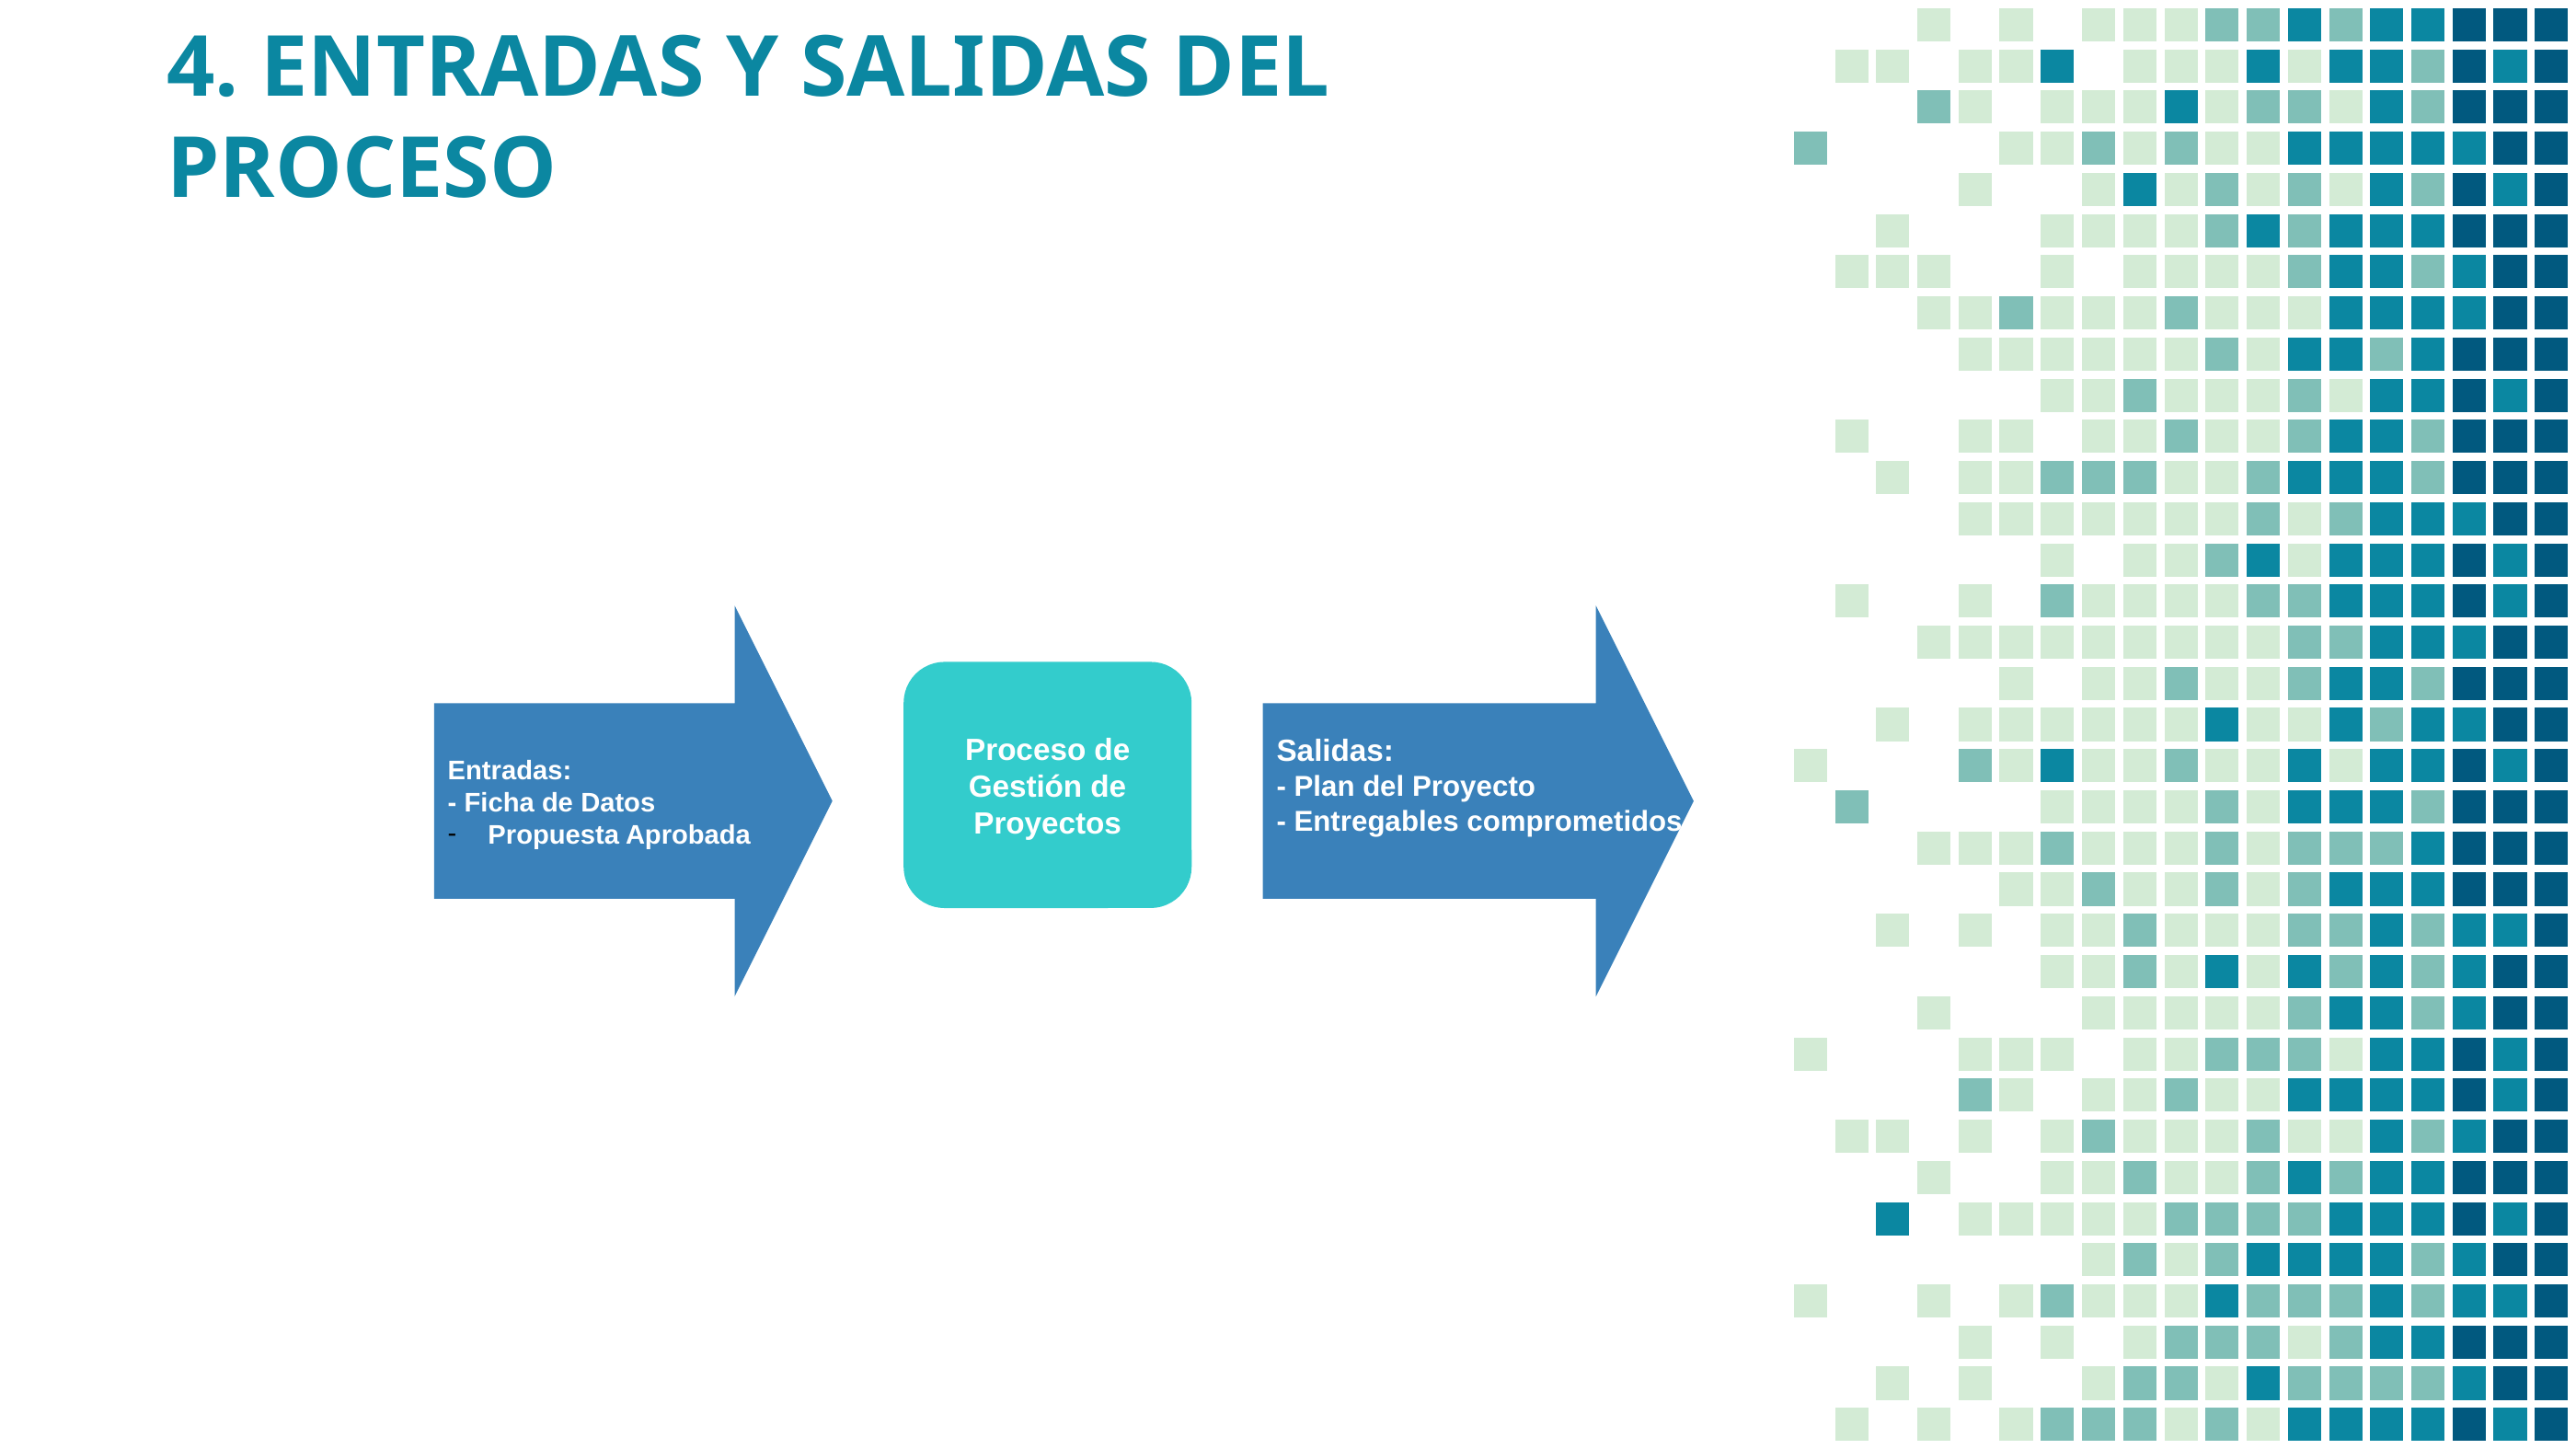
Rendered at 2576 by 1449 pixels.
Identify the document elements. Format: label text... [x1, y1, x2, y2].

text_box Proceso de Gestión de Proyectos [903, 661, 1192, 909]
text_box Entradas: - Ficha de Datos Propuesta Aprobada [433, 605, 833, 997]
text_box 4. ENTRADAS Y SALIDAS DEL PROCESO [147, 86, 1548, 234]
text_box Salidas: - Plan del Proyecto - Entregables comprometidos [1262, 605, 1694, 997]
